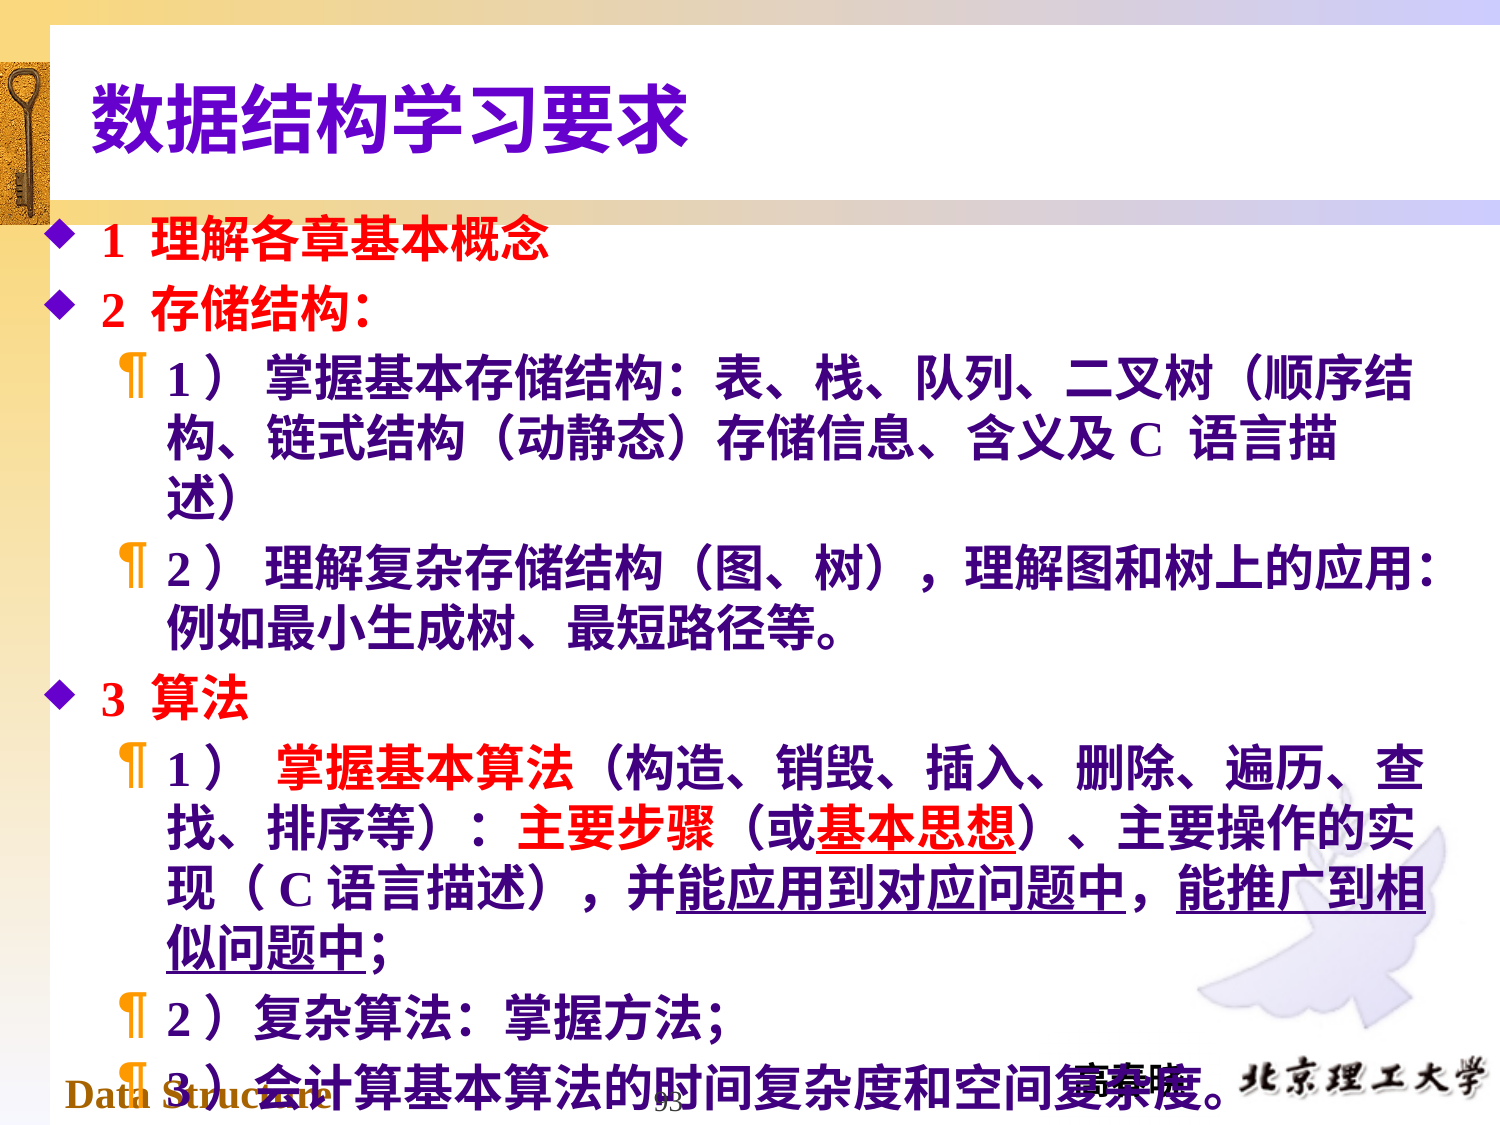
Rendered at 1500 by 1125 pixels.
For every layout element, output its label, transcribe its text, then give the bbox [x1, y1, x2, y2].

picture [1448, 774, 1500, 1108]
picture [0, 62, 50, 225]
title 数据结构学习要求 [75, 37, 1500, 198]
list 1 理解各章基本概念 2 存储结构： 1） 掌握基本存储结构：表、栈、队列、二叉树（顺序结构、链式结构（动静态）存储信息、含义及C 语言描述） 2） 理解复杂存储结构（图、树），理解图和树上的应用：例如最小生成树、最短路径等。 3 算法 1） 掌握基本算法（构造、销毁、插入、删除、遍历、查找、排序等）：主要步骤（或基本思想）、主要操作的实现（C语言描述），并能应用到对应问题中，能推广到相似问题中； 2）复杂算法：掌握方法； 3）会计算基本算法的时间复杂度和空间复杂度。 [29, 199, 1448, 1125]
slide_number 93 [511, 1049, 826, 1125]
